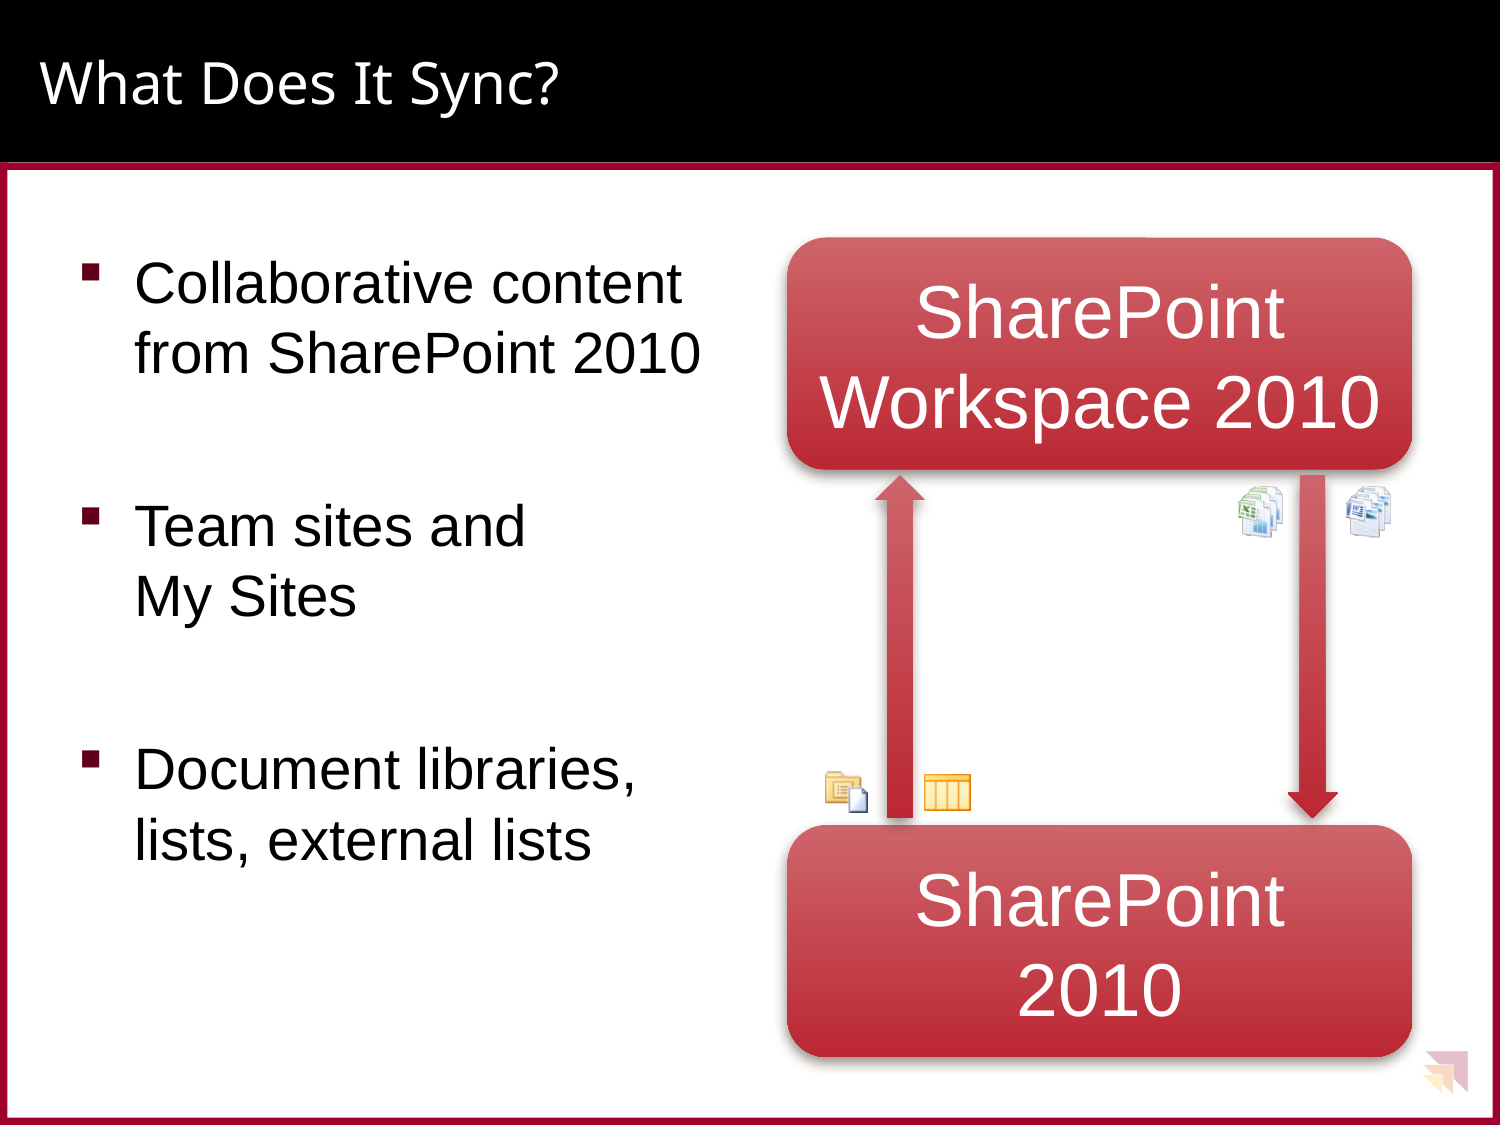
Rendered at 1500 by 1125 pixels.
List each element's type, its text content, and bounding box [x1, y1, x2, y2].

text_box SharePoint 2010 [787, 824, 1413, 1058]
picture [1237, 485, 1283, 539]
picture [1345, 485, 1392, 539]
picture [924, 773, 971, 811]
text_box SharePoint Workspace 2010 [787, 237, 1413, 470]
list Collaborative content from SharePoint 2010 Team sites and My Sites Document libraries, lists, external lists [62, 237, 725, 1088]
text_box [875, 474, 926, 819]
picture [824, 771, 868, 814]
title What Does It Sync? [24, 12, 1438, 150]
text_box [1287, 474, 1338, 819]
